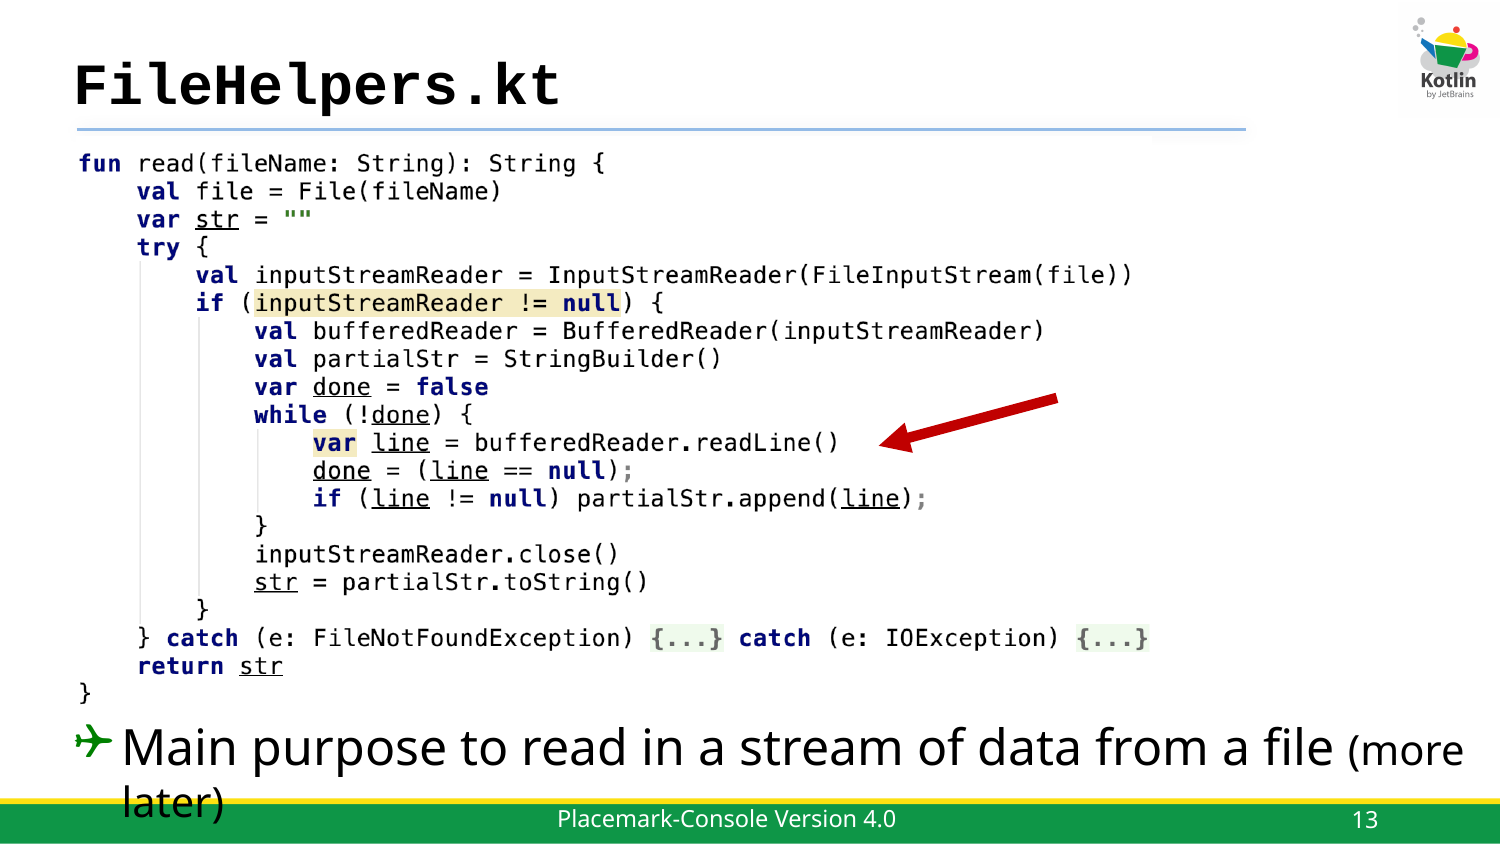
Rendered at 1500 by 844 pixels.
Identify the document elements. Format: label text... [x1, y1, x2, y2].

footer Placemark-Console Version 4.0 [527, 802, 927, 843]
slide_number 13 [1074, 799, 1388, 844]
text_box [878, 397, 1058, 447]
title FileHelpers.kt [64, 0, 1341, 126]
list Main purpose to read in a stream of data from a file (more later) [64, 706, 1500, 792]
picture [1398, 2, 1500, 118]
picture [76, 136, 1153, 709]
